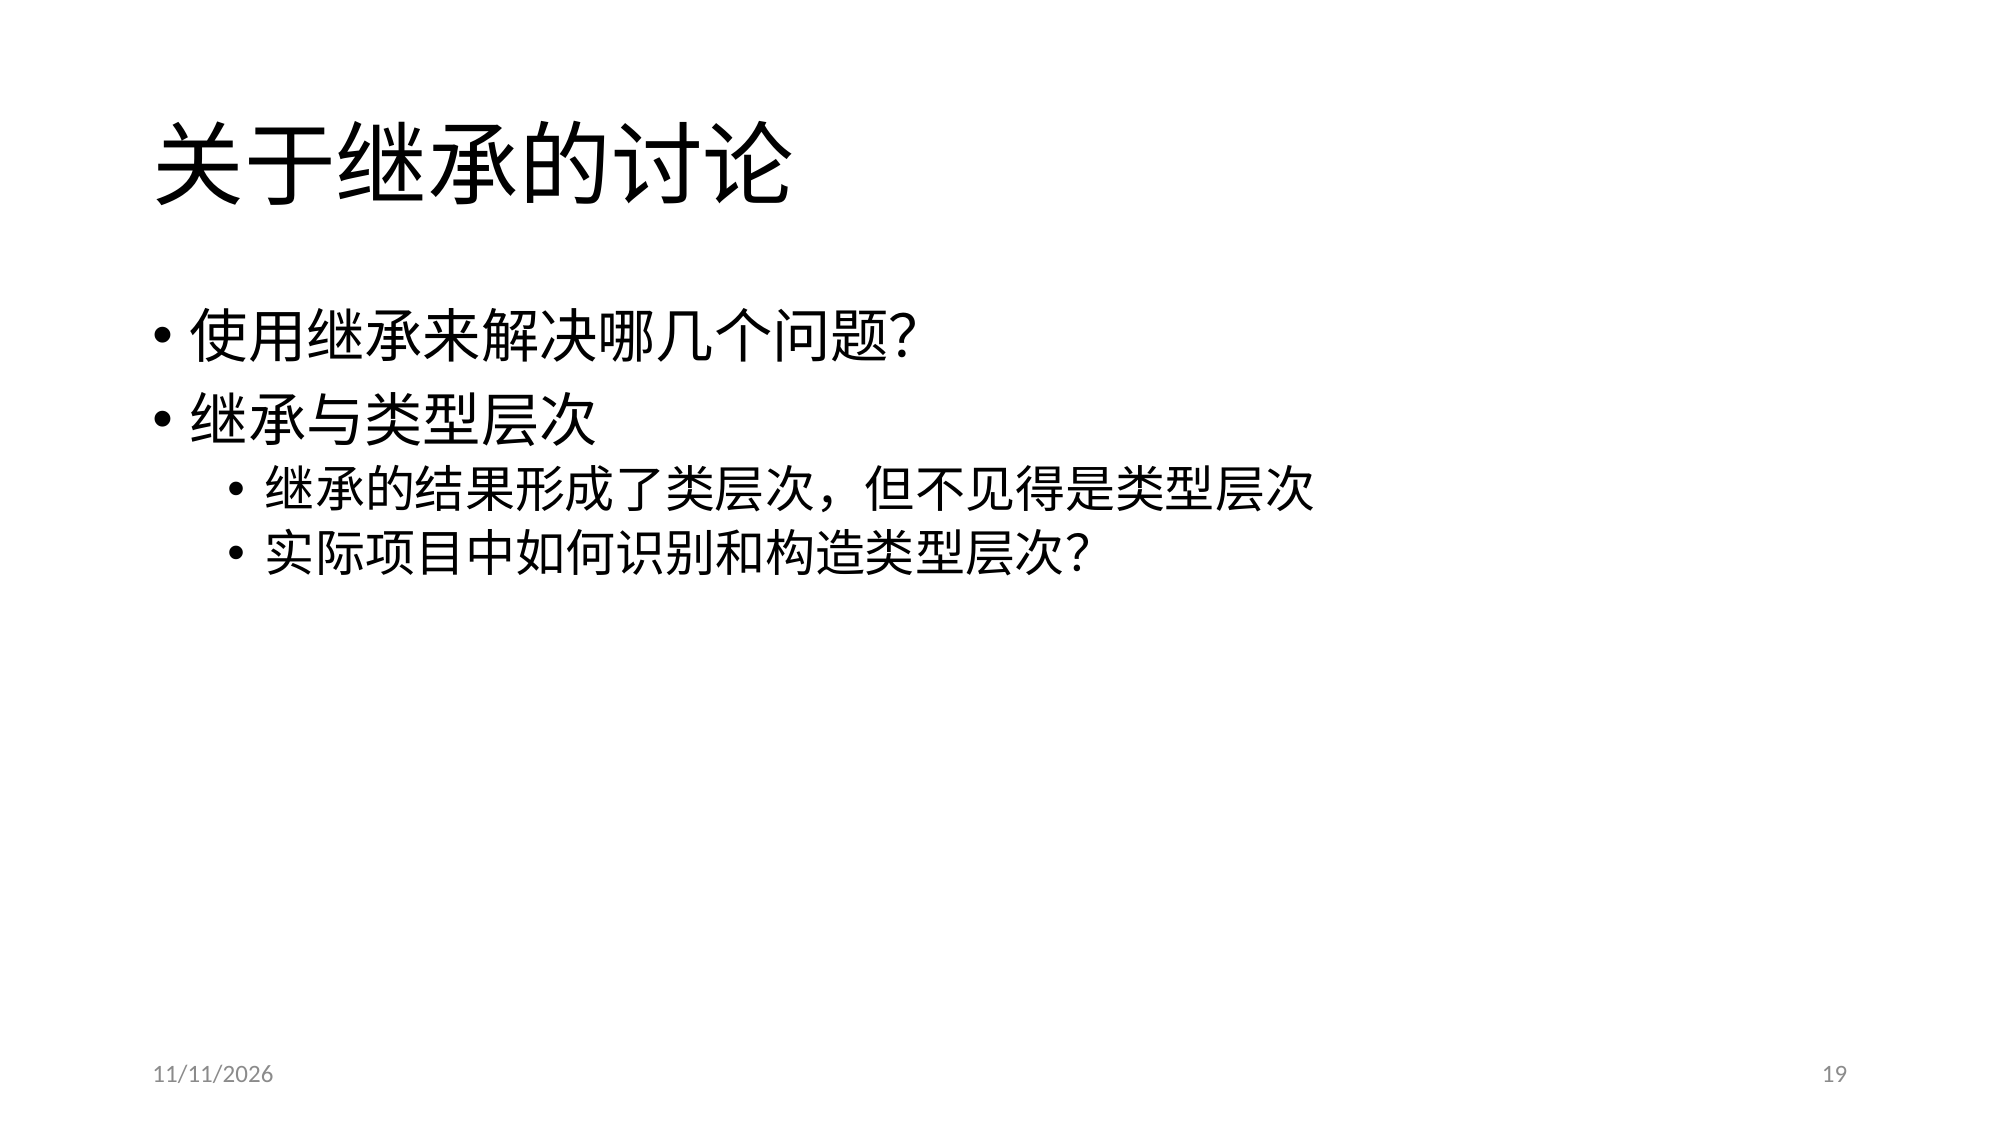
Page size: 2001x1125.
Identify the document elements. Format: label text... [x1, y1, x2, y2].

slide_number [137, 1042, 588, 1103]
slide_number 19 [1412, 1042, 1863, 1103]
list 使用继承来解决哪几个问题？ 继承与类型层次 继承的结果形成了类层次，但不见得是类型层次 实际项目中如何识别和构造类型层次？ [137, 299, 1863, 1014]
title 关于继承的讨论 [137, 59, 1863, 278]
